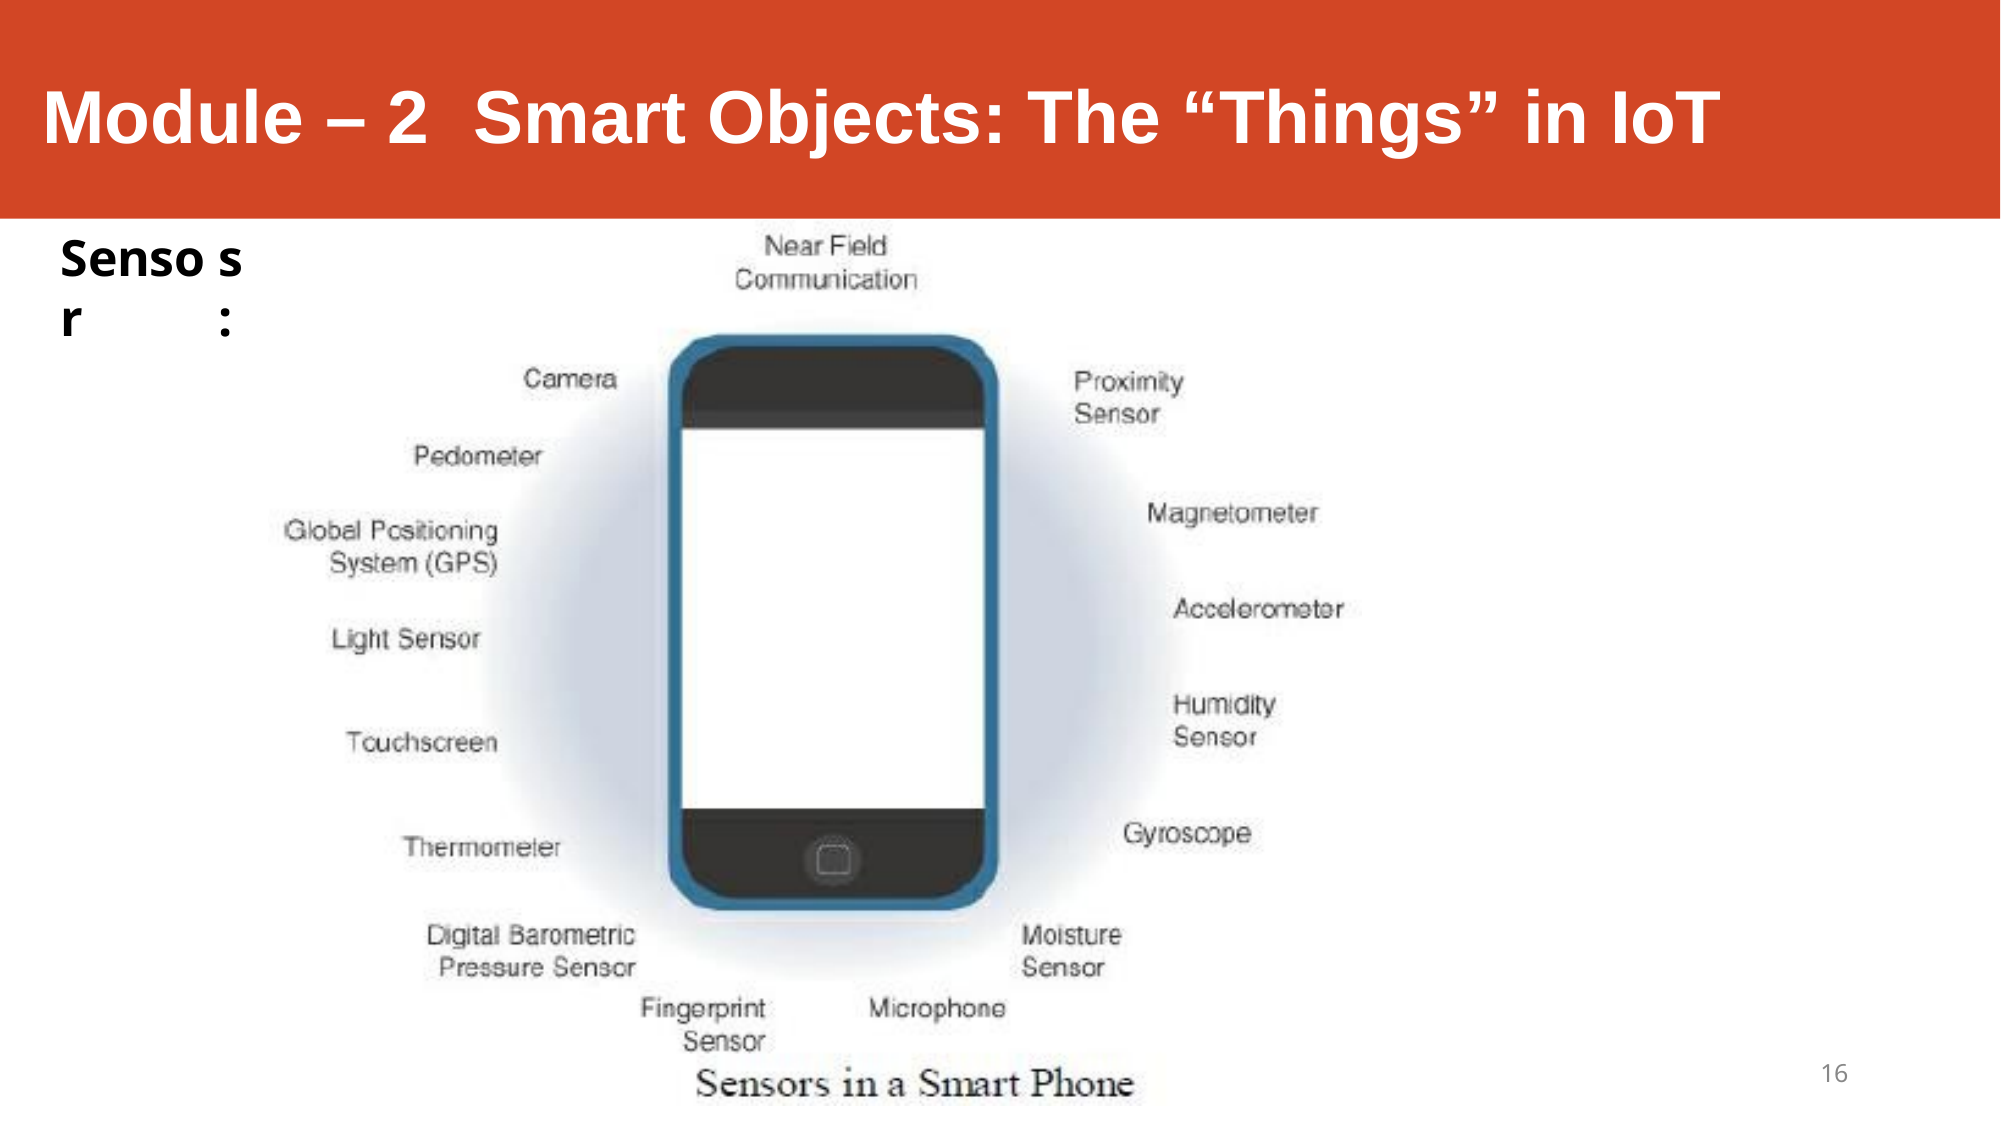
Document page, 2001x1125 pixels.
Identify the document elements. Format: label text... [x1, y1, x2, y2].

slide_number 16 [1784, 998, 1931, 1125]
title Module – 2 Smart Objects: The “Things” in IoT [40, 66, 1724, 257]
picture [267, 220, 1362, 1107]
text_box Sensor [58, 224, 218, 347]
text_box s: [218, 222, 255, 347]
